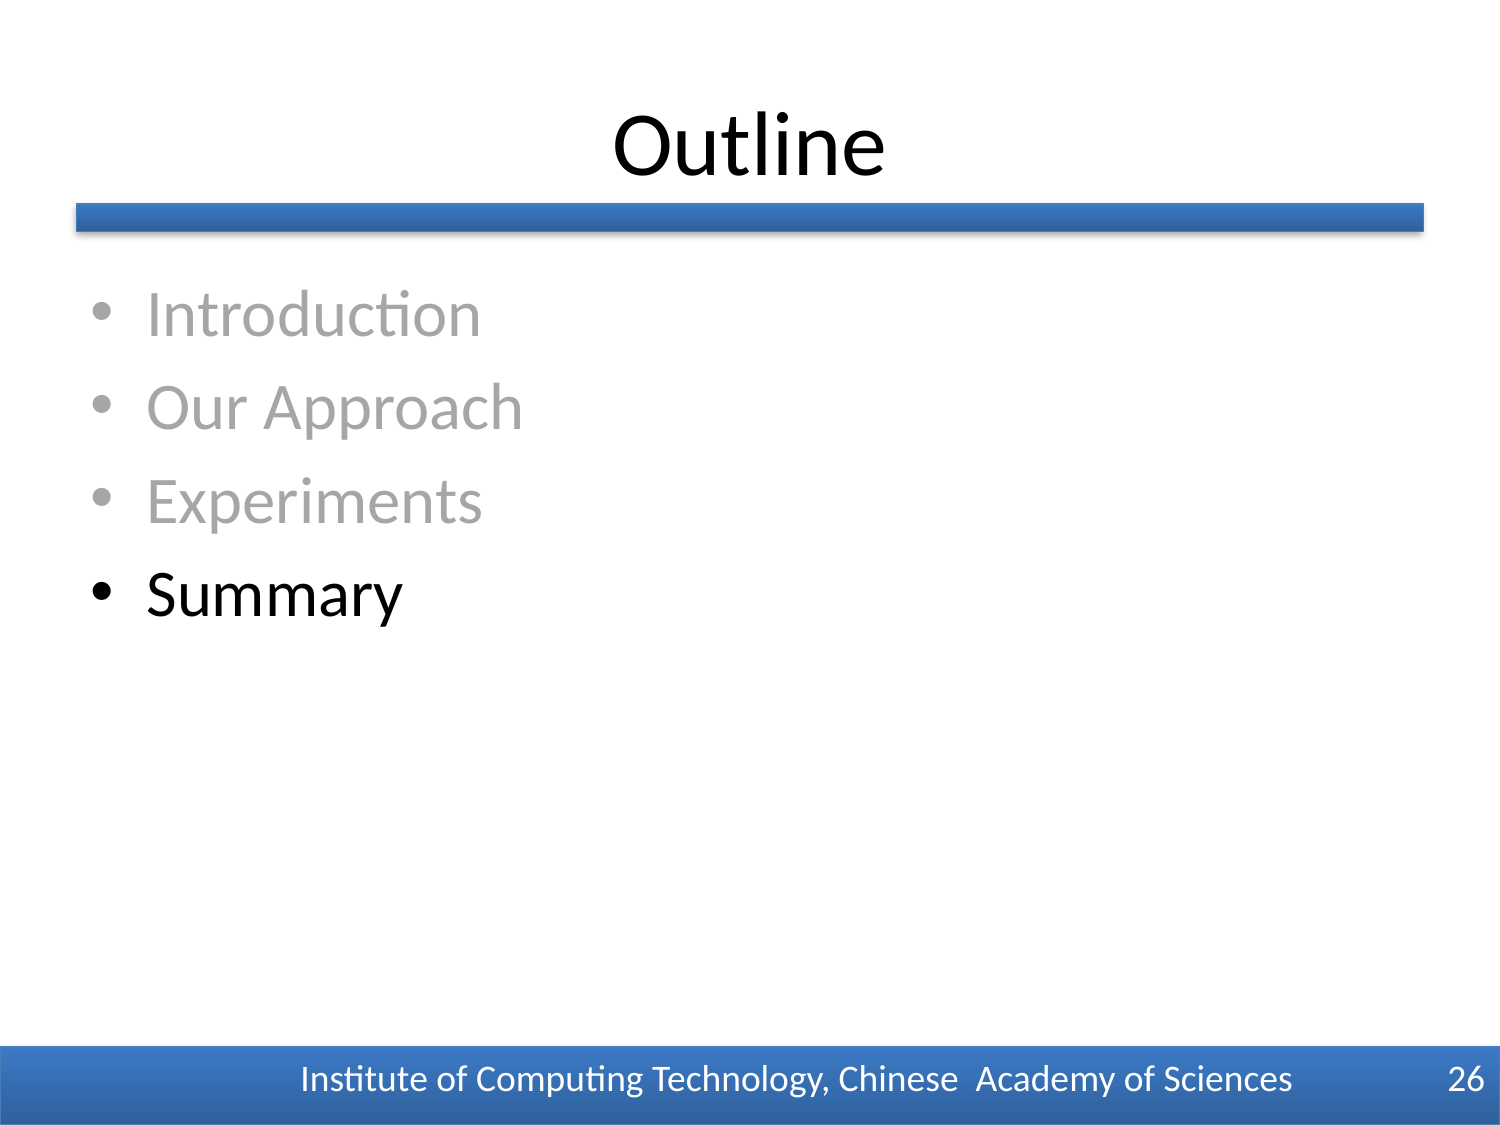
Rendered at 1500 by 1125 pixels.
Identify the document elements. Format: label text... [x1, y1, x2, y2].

title Outline [75, 45, 1425, 233]
list Introduction Our Approach Experiments Summary [75, 262, 1425, 1005]
